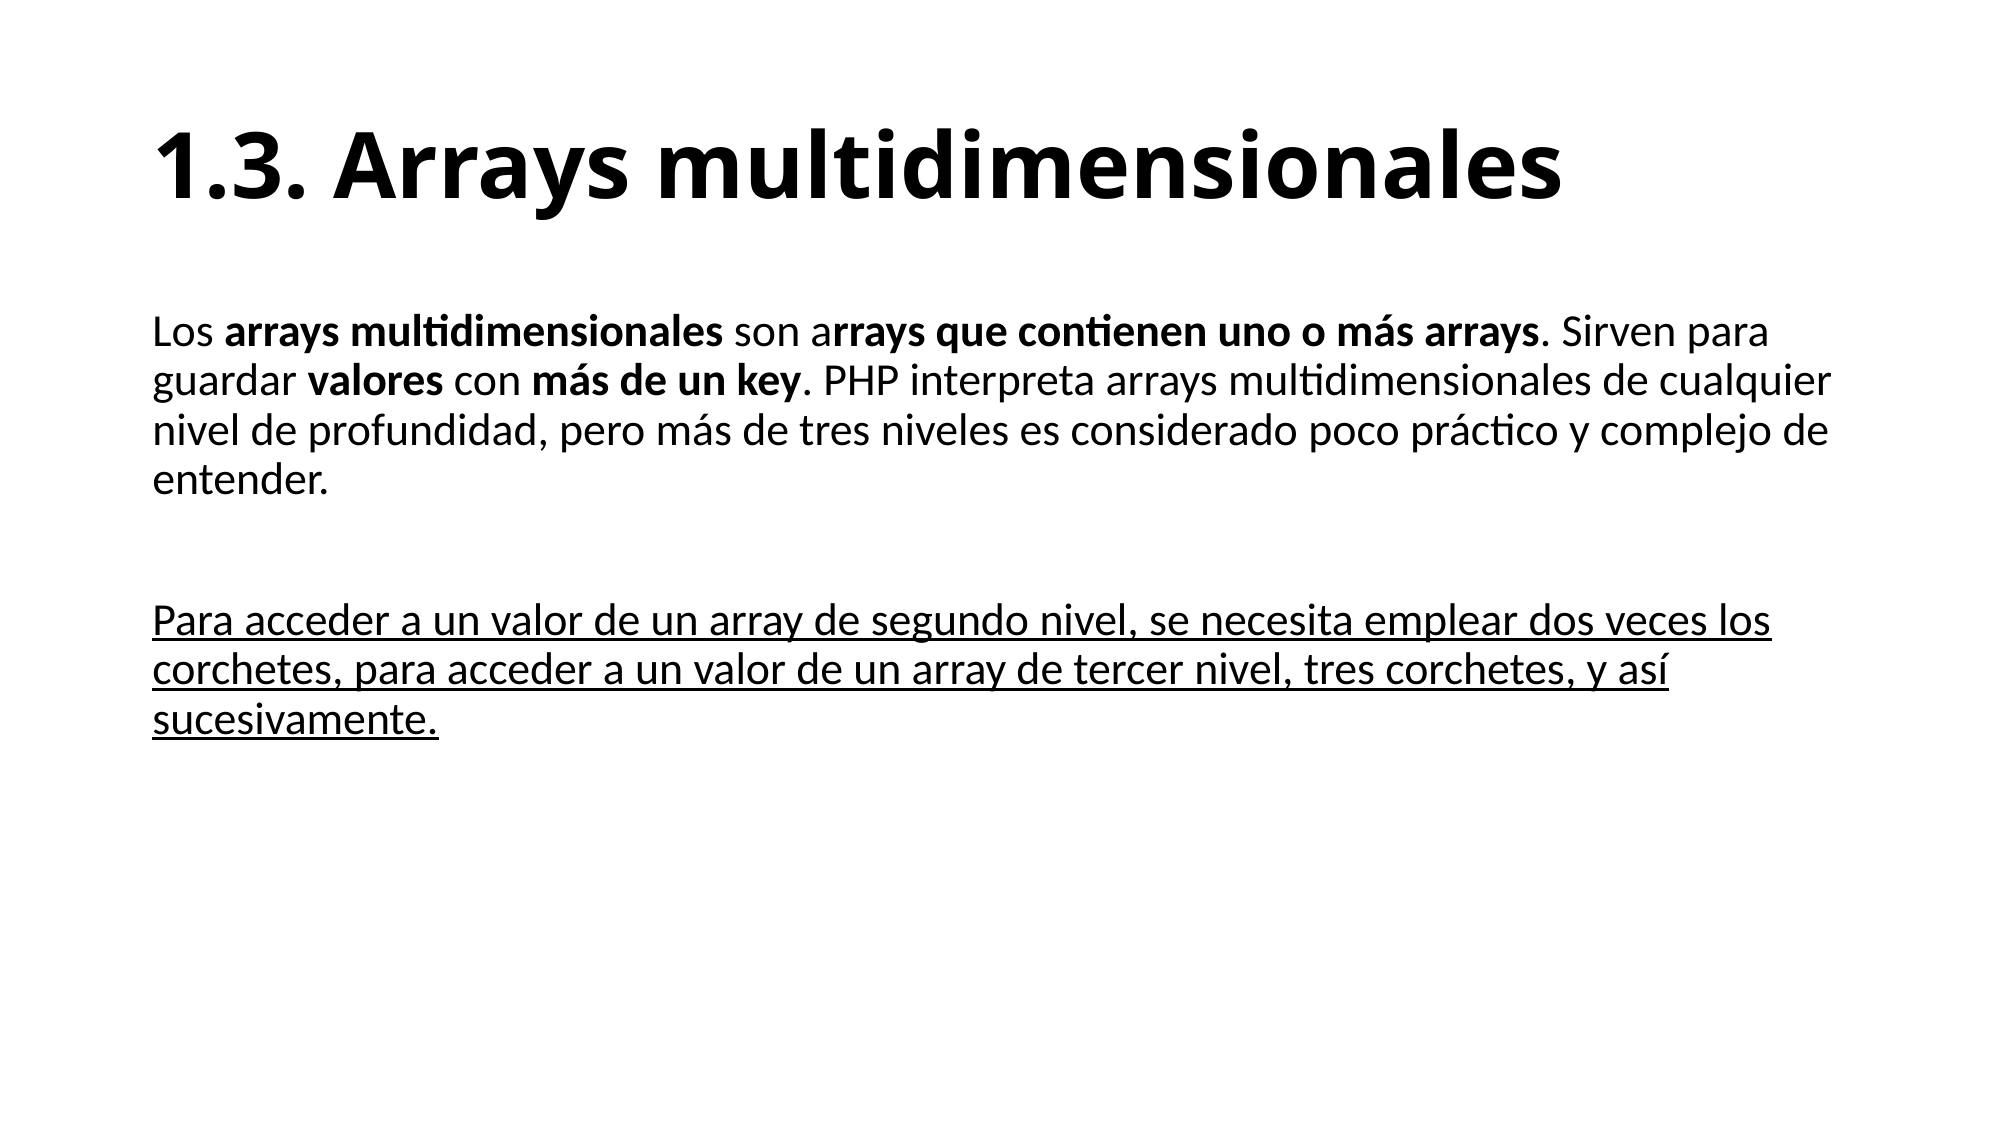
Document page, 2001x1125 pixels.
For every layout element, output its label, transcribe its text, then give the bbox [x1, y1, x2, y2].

list Los arrays multidimensionales son arrays que contienen uno o más arrays. Sirven para guardar valores con más de un key. PHP interpreta arrays multidimensionales de cualquier nivel de profundidad, pero más de tres niveles es considerado poco práctico y complejo de entender. Para acceder a un valor de un array de segundo nivel, se necesita emplear dos veces los corchetes, para acceder a un valor de un array de tercer nivel, tres corchetes, y así sucesivamente. [137, 299, 1863, 1014]
title 1.3. Arrays multidimensionales [137, 59, 1863, 278]
